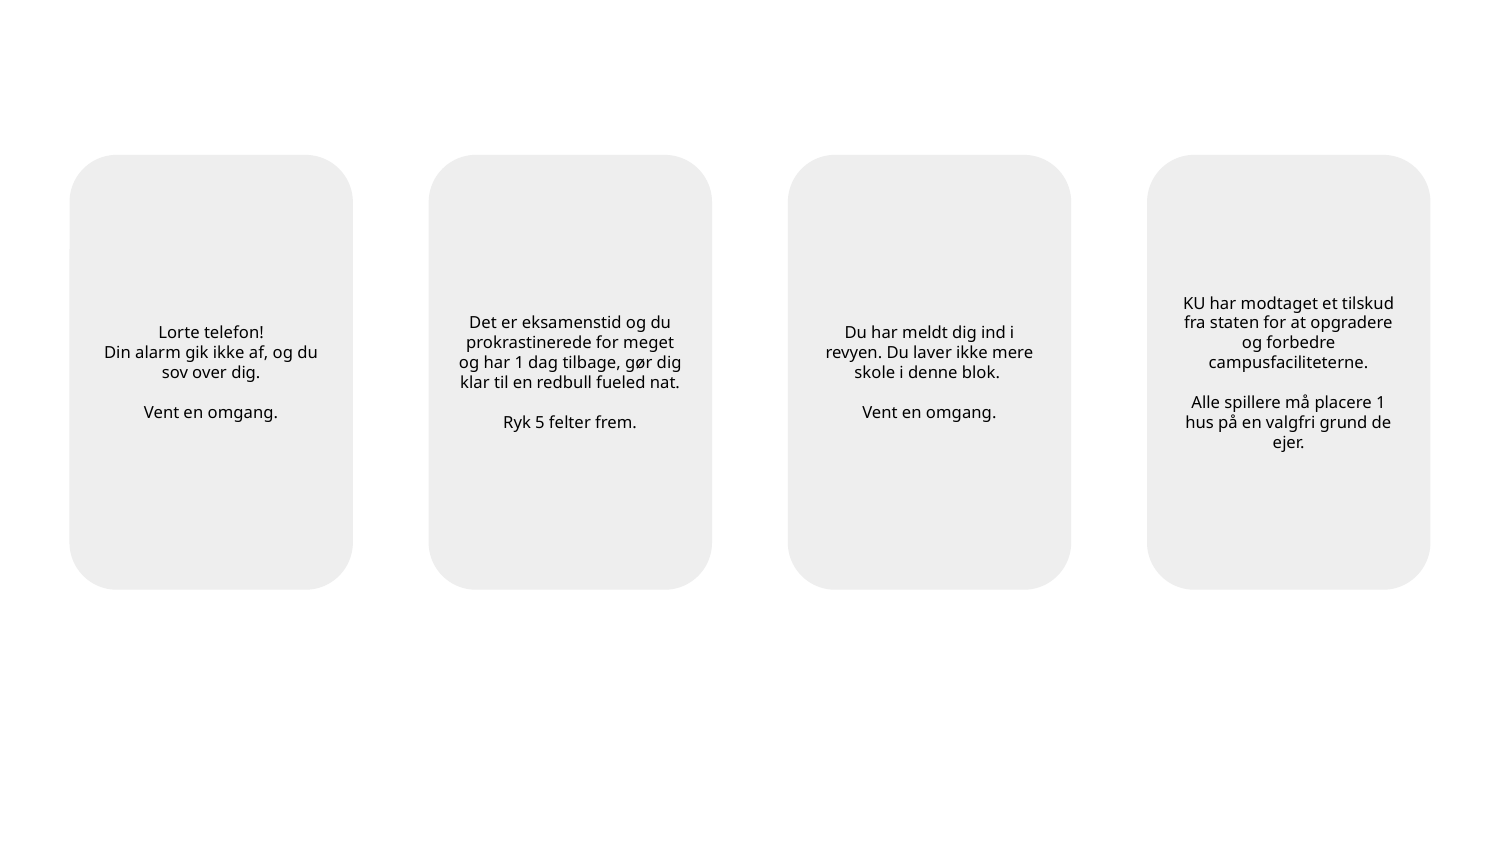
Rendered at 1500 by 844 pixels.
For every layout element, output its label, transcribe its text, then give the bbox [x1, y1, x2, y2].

text_box Du har meldt dig ind i revyen. Du laver ikke mere skole i denne blok. Vent en omgang. [787, 154, 1072, 590]
text_box Det er eksamenstid og du prokrastinerede for meget og har 1 dag tilbage, gør dig klar til en redbull fueled nat. Ryk 5 felter frem. [428, 154, 713, 590]
text_box Lorte telefon! Din alarm gik ikke af, og du sov over dig. Vent en omgang. [69, 154, 353, 590]
text_box KU har modtaget et tilskud fra staten for at opgradere og forbedre campusfaciliteterne. Alle spillere må placere 1 hus på en valgfri grund de ejer. [1147, 154, 1431, 590]
